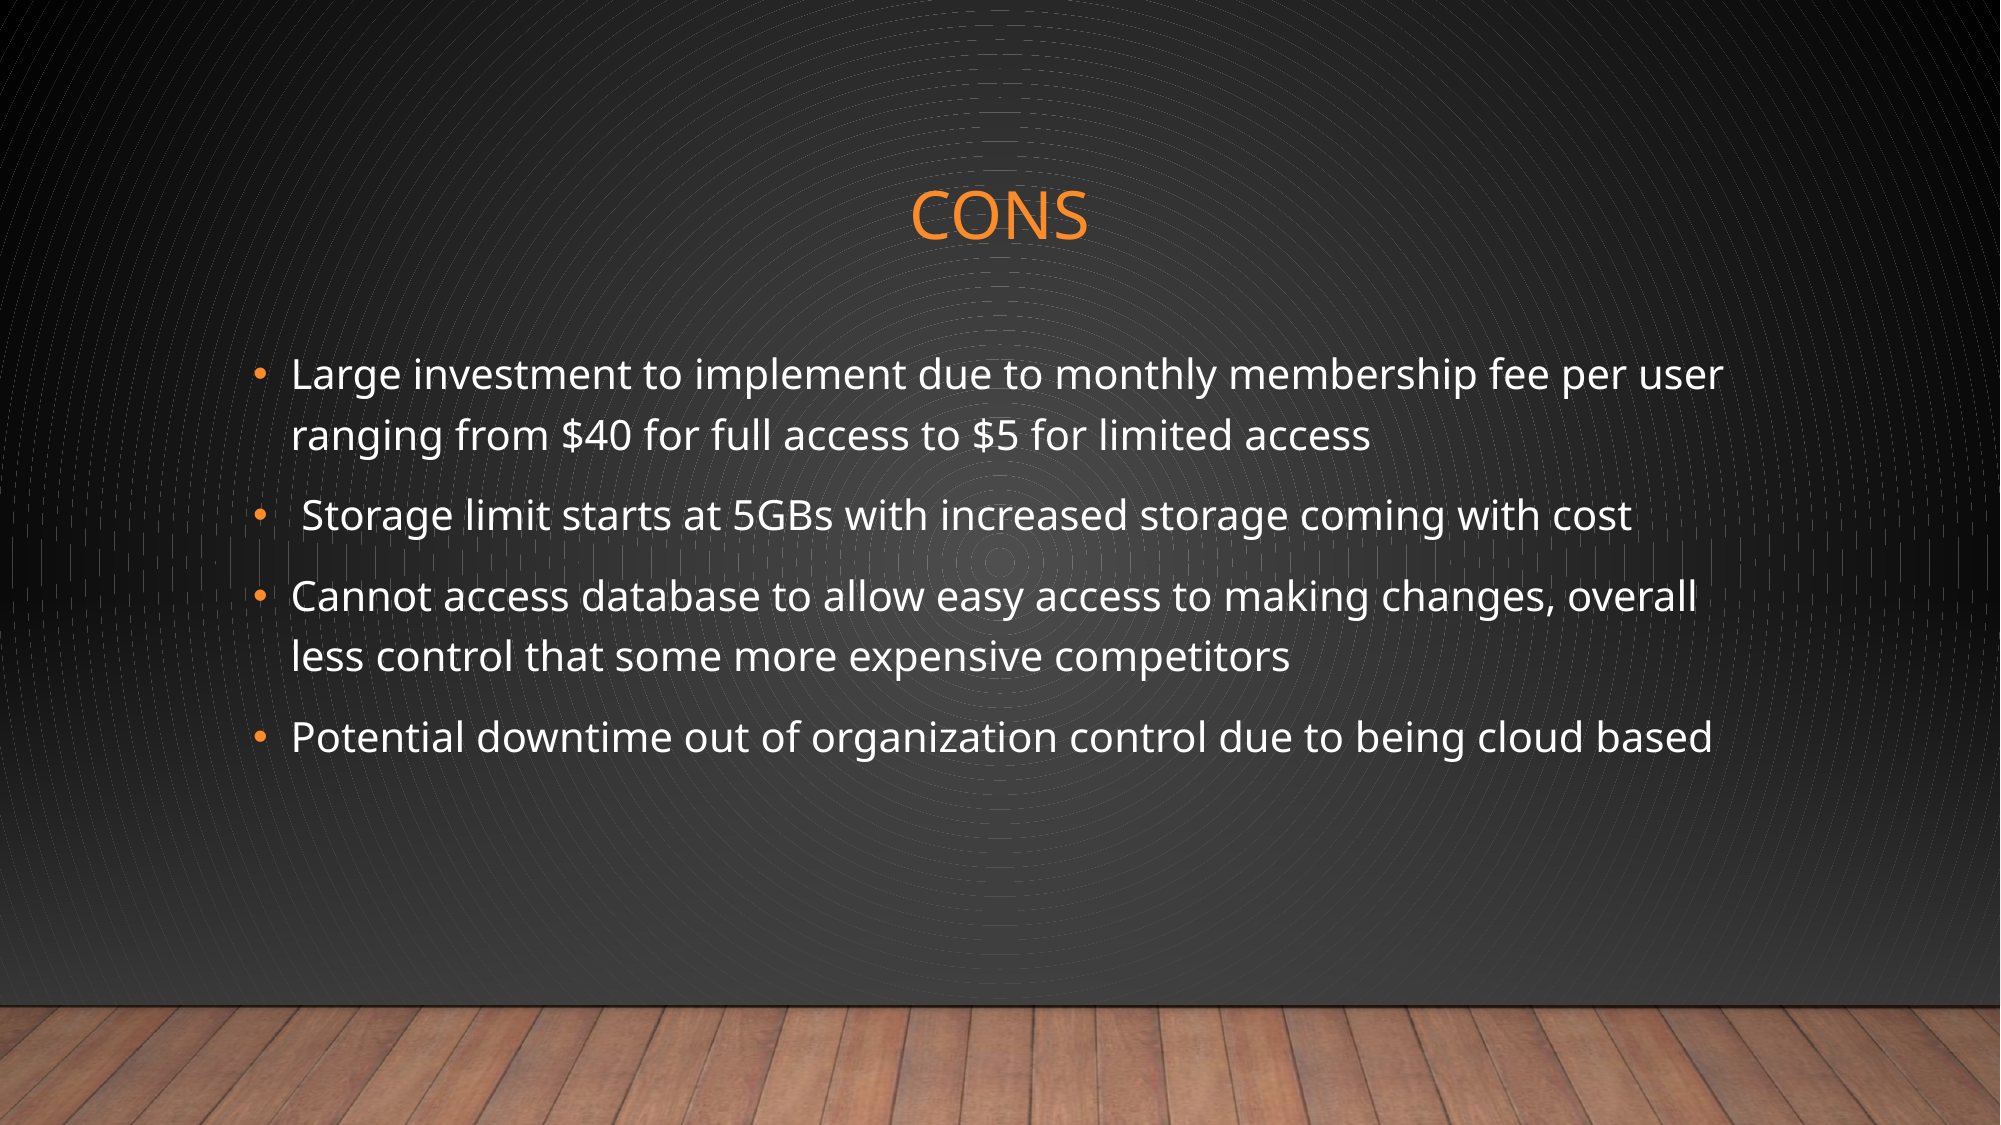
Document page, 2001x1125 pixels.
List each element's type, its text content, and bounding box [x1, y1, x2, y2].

title COns [238, 131, 1763, 305]
picture [0, 1005, 2000, 1125]
list Large investment to implement due to monthly membership fee per user ranging from $40 for full access to $5 for limited access Storage limit starts at 5GBs with increased storage coming with cost Cannot access database to allow easy access to making changes, overall less control that some more expensive competitors Potential downtime out of organization control due to being cloud based [238, 330, 1763, 897]
